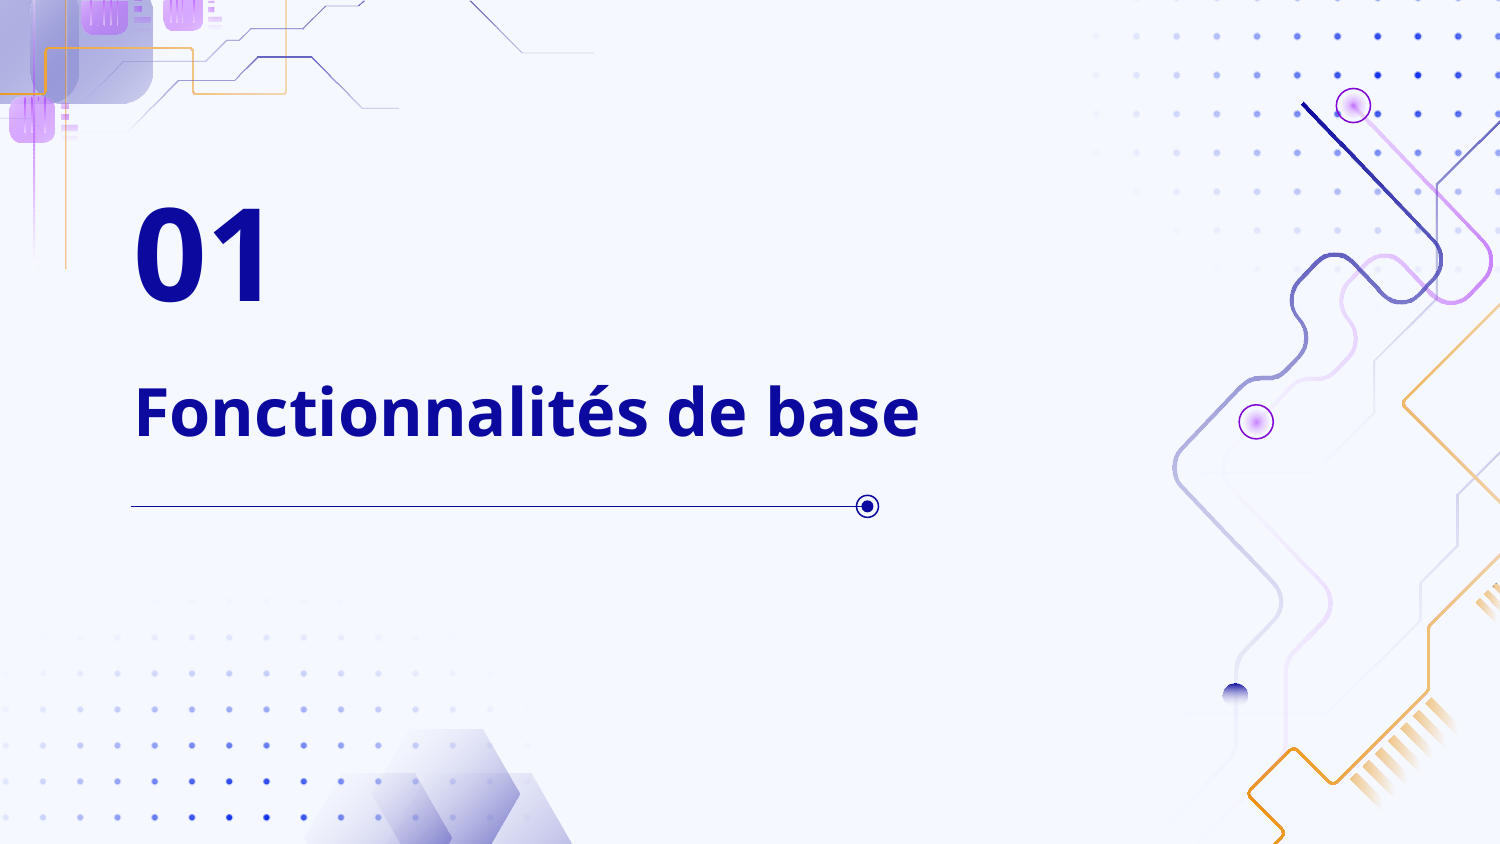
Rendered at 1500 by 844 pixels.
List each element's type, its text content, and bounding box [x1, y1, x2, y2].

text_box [130, 495, 879, 518]
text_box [1063, 0, 1500, 844]
title Fonctionnalités de base [118, 341, 1037, 480]
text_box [0, 549, 583, 844]
title 01 [118, 168, 398, 332]
